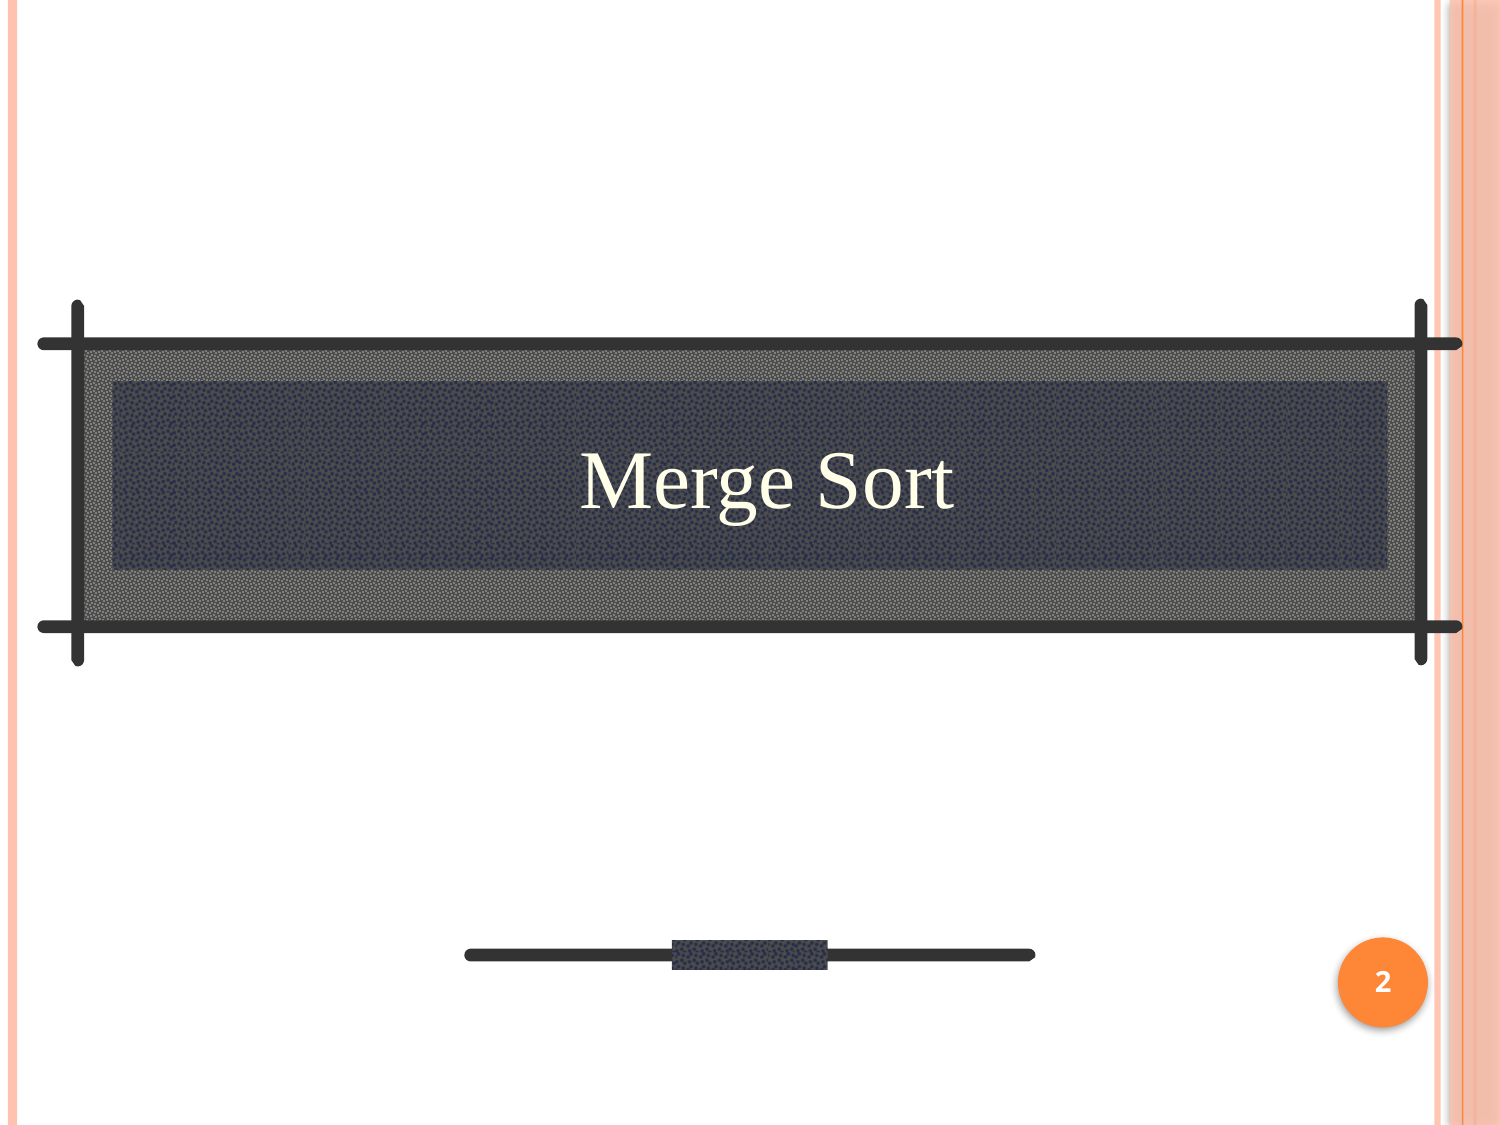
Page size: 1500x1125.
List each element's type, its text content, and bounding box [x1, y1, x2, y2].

text_box [85, 337, 1414, 351]
text_box [1428, 620, 1463, 634]
text_box [85, 351, 1414, 620]
text_box [112, 381, 1388, 570]
text_box [671, 940, 828, 970]
text_box [85, 620, 1414, 634]
text_box [37, 337, 71, 351]
text_box [71, 299, 85, 667]
text_box Merge Sort [137, 429, 1396, 526]
text_box [1428, 337, 1463, 351]
text_box [1414, 298, 1428, 666]
text_box [828, 948, 1036, 962]
text_box [464, 948, 671, 962]
slide_number 2 [1333, 940, 1434, 1027]
text_box [37, 620, 71, 634]
